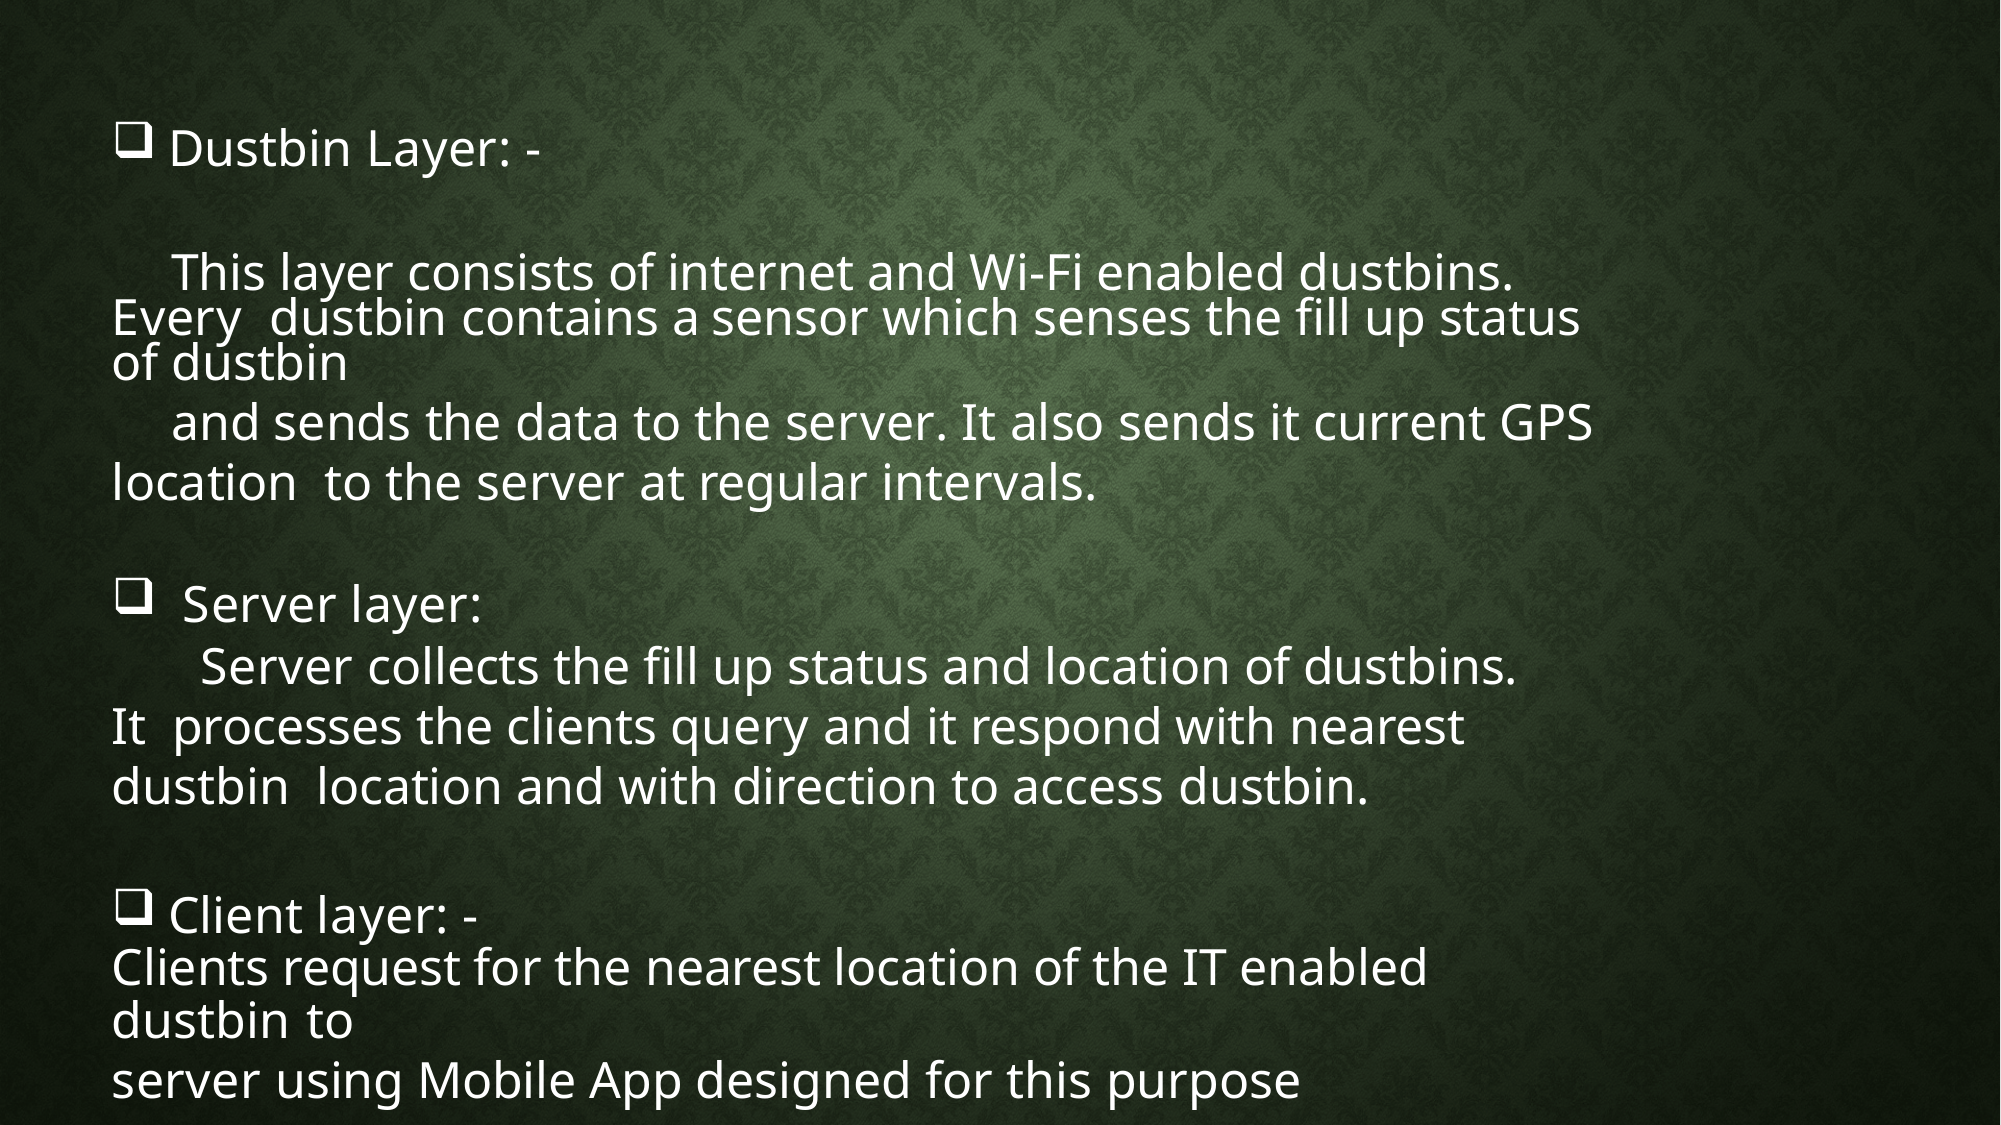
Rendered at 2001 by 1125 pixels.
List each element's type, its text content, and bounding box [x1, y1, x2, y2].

text_box Dustbin Layer: - This layer consists of internet and Wi-Fi enabled dustbins. Every dustbin contains a sensor which senses the fill up status of dustbin and sends the data to the server. It also sends it current GPS location to the server at regular intervals. Server layer: Server collects the fill up status and location of dustbins. It processes the clients query and it respond with nearest dustbin location and with direction to access dustbin. Client layer: - Clients request for the nearest location of the IT enabled dustbin to server using Mobile App designed for this purpose [109, 114, 1674, 1109]
